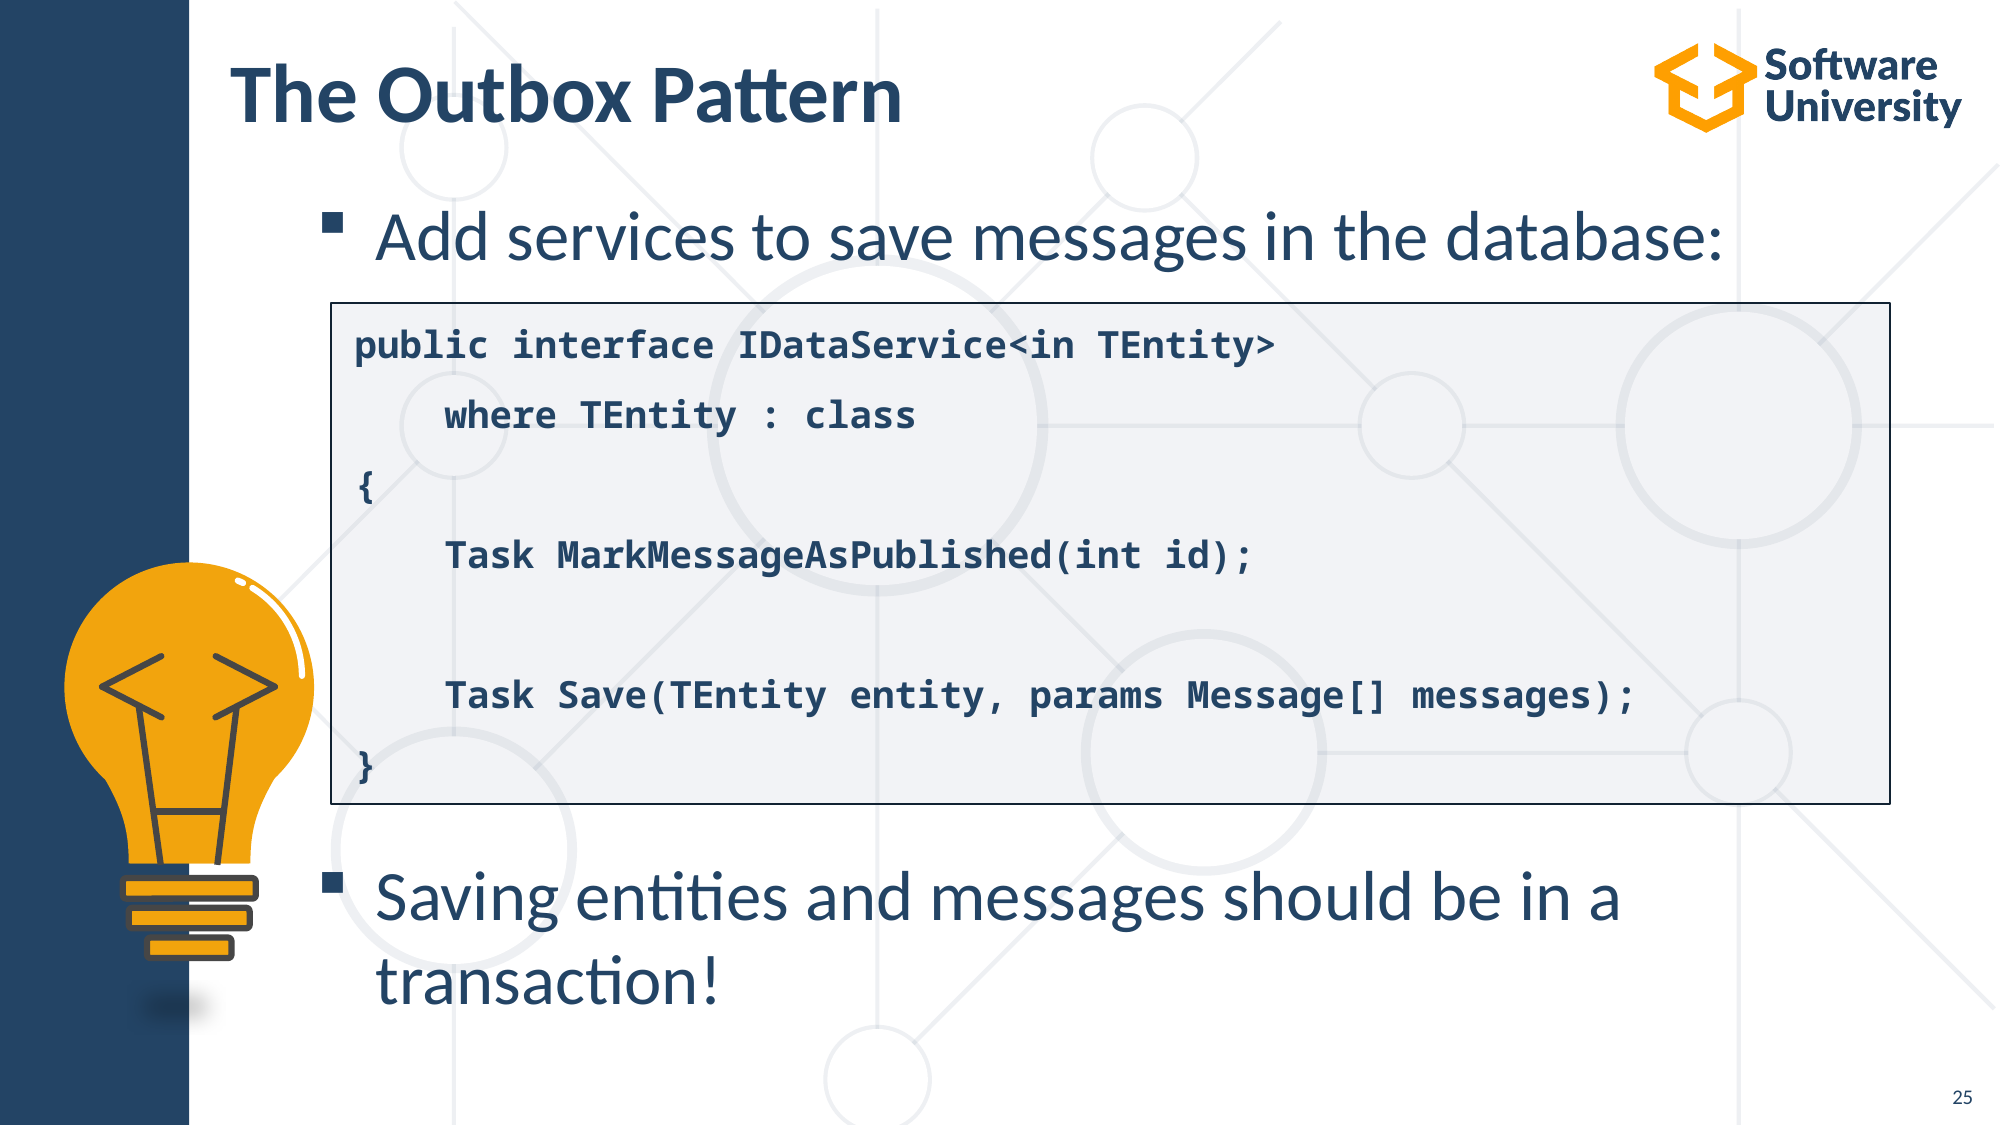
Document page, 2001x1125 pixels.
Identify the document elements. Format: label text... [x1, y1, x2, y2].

title The Outbox Pattern [212, 16, 1628, 162]
picture [1641, 31, 1973, 145]
slide_number 25 [1927, 1067, 1989, 1117]
text_box public interface IDataService<in TEntity> where TEntity : class { Task MarkMessageAsPublished(int id); Task Save(TEntity entity, params Message[] messages); } [331, 303, 1891, 805]
list Add services to save messages in the database: Saving entities and messages should be in a transaction! [298, 183, 1968, 1094]
